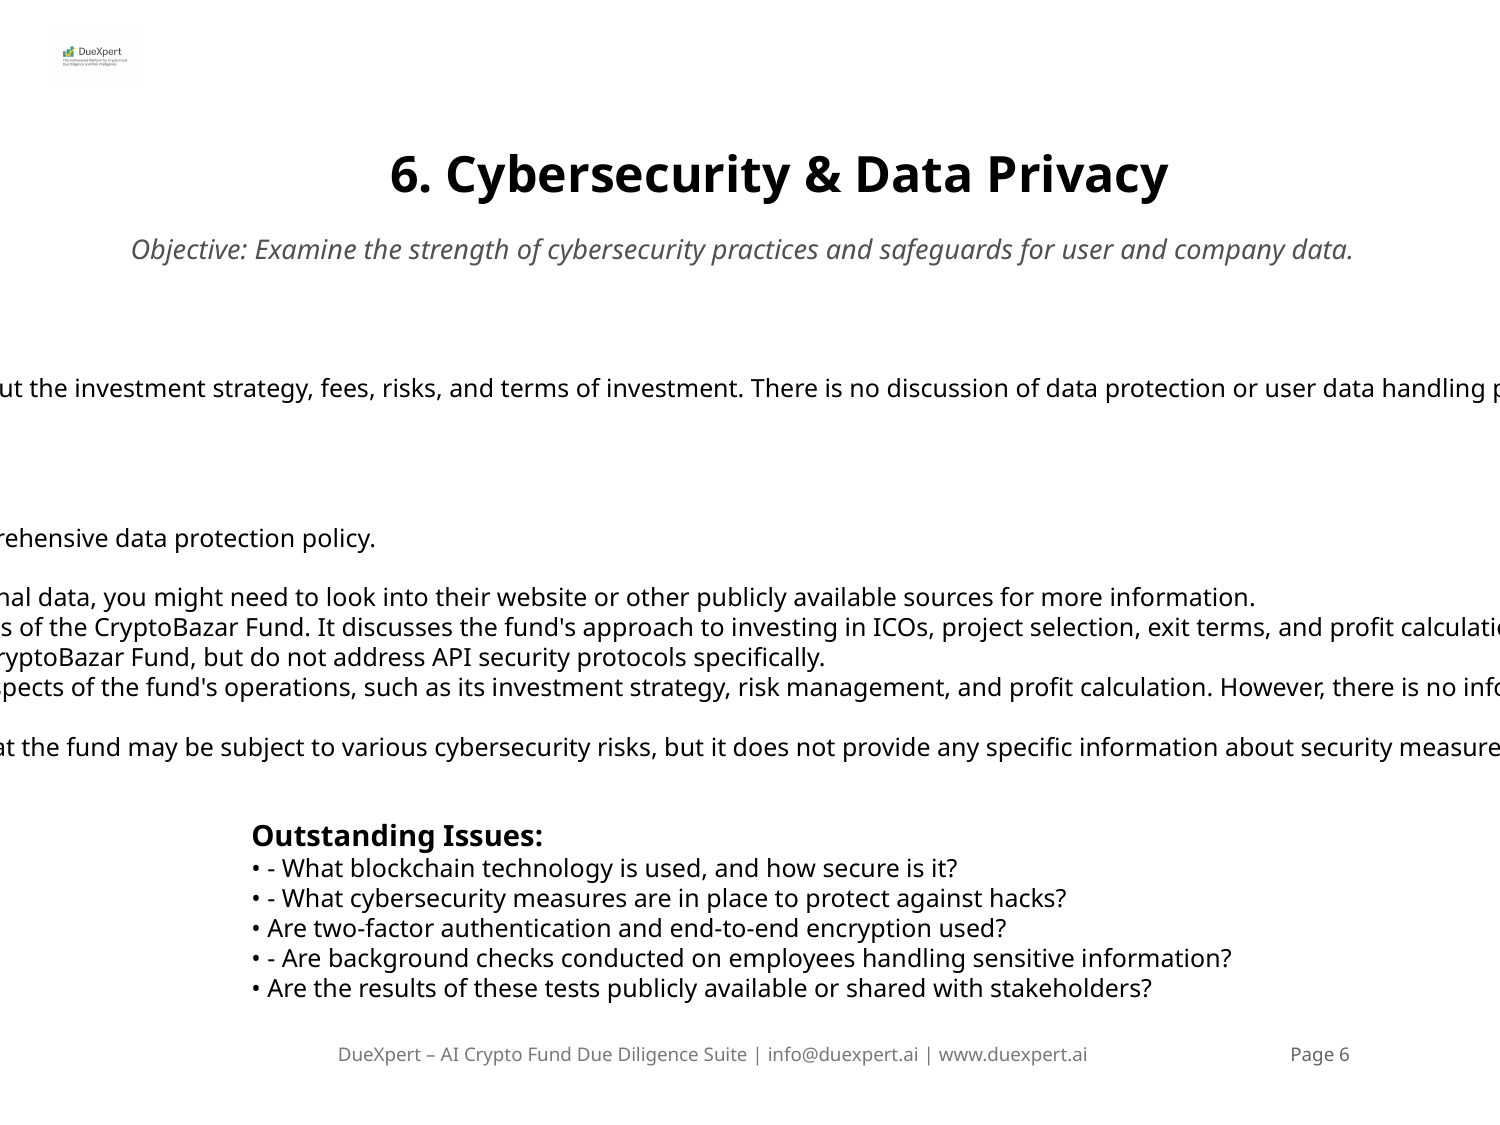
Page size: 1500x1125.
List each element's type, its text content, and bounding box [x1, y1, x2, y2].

text_box Key Findings: • There is no mention of how the company handles user data privacy in the provided text. The text appears to be a prospectus for an investment fund and includes information about the investment strategy, fees, risks, and terms of investment. There is no discussion of data protection or user data handling policies. • There is no mention of a specific data protection policy in the provided text. However, it does contain a section on "Risk Warning Notice" that mentions the following: "...Co-investors acknowledge receipt of information from Managing Partners regarding operations on the markets of cryptocurrency and financial instruments..." This suggests that some form of communication or disclosure may be made to co-investors about data collection and usage. However, it is unclear whether this constitutes a comprehensive data protection policy. A more detailed search through the text does not reveal any explicit mention of a data protection policy. If you are looking for information on how CryptoBazar Fund handles personal data, you might need to look into their website or other publicly available sources for more information. • There is no mention of penetration testing in the provided text. The text appears to be a comprehensive document outlining the investment strategy and risk management policies of the CryptoBazar Fund. It discusses the fund's approach to investing in ICOs, project selection, exit terms, and profit calculation, as well as warning investors about potential risks associated with cryptocurrency investments. However, there is no mention of penetration testing or cybersecurity measures. • There is no mention of API security protocols in the provided documents. The documents focus on the investment strategy, risk warning notice, and terms of investment for the CryptoBazar Fund, but do not address API security protocols specifically. • There is no mention of intrusion detection systems or firewalls in the provided text. The text appears to be related to a cryptocurrency investment fund, and it discusses various aspects of the fund's operations, such as its investment strategy, risk management, and profit calculation. However, there is no information about security measures such as intrusion detection systems or firewalls. It's worth noting that the text does mention "transactions with assets" and states that they are carried out by Managing Partners without co-investors' instruction. This suggests that the fund may be subject to various cybersecurity risks, but it does not provide any specific information about security measures in place to mitigate these risks. [0, 329, 1500, 769]
text_box Outstanding Issues: • - What blockchain technology is used, and how secure is it? • - What cybersecurity measures are in place to protect against hacks? • Are two-factor authentication and end-to-end encryption used? • - Are background checks conducted on employees handling sensitive information? • Are the results of these tests publicly available or shared with stakeholders? [236, 810, 1249, 1010]
text_box 6. Cybersecurity & Data Privacy [375, 134, 1185, 210]
text_box Objective: Examine the strength of cybersecurity practices and safeguards for user and company data. [115, 224, 1369, 273]
picture [44, 22, 147, 91]
text_box Page 6 [1275, 1035, 1365, 1073]
text_box DueXpert – AI Crypto Fund Due Diligence Suite | info@duexpert.ai | www.duexpert.ai [323, 1035, 1102, 1073]
